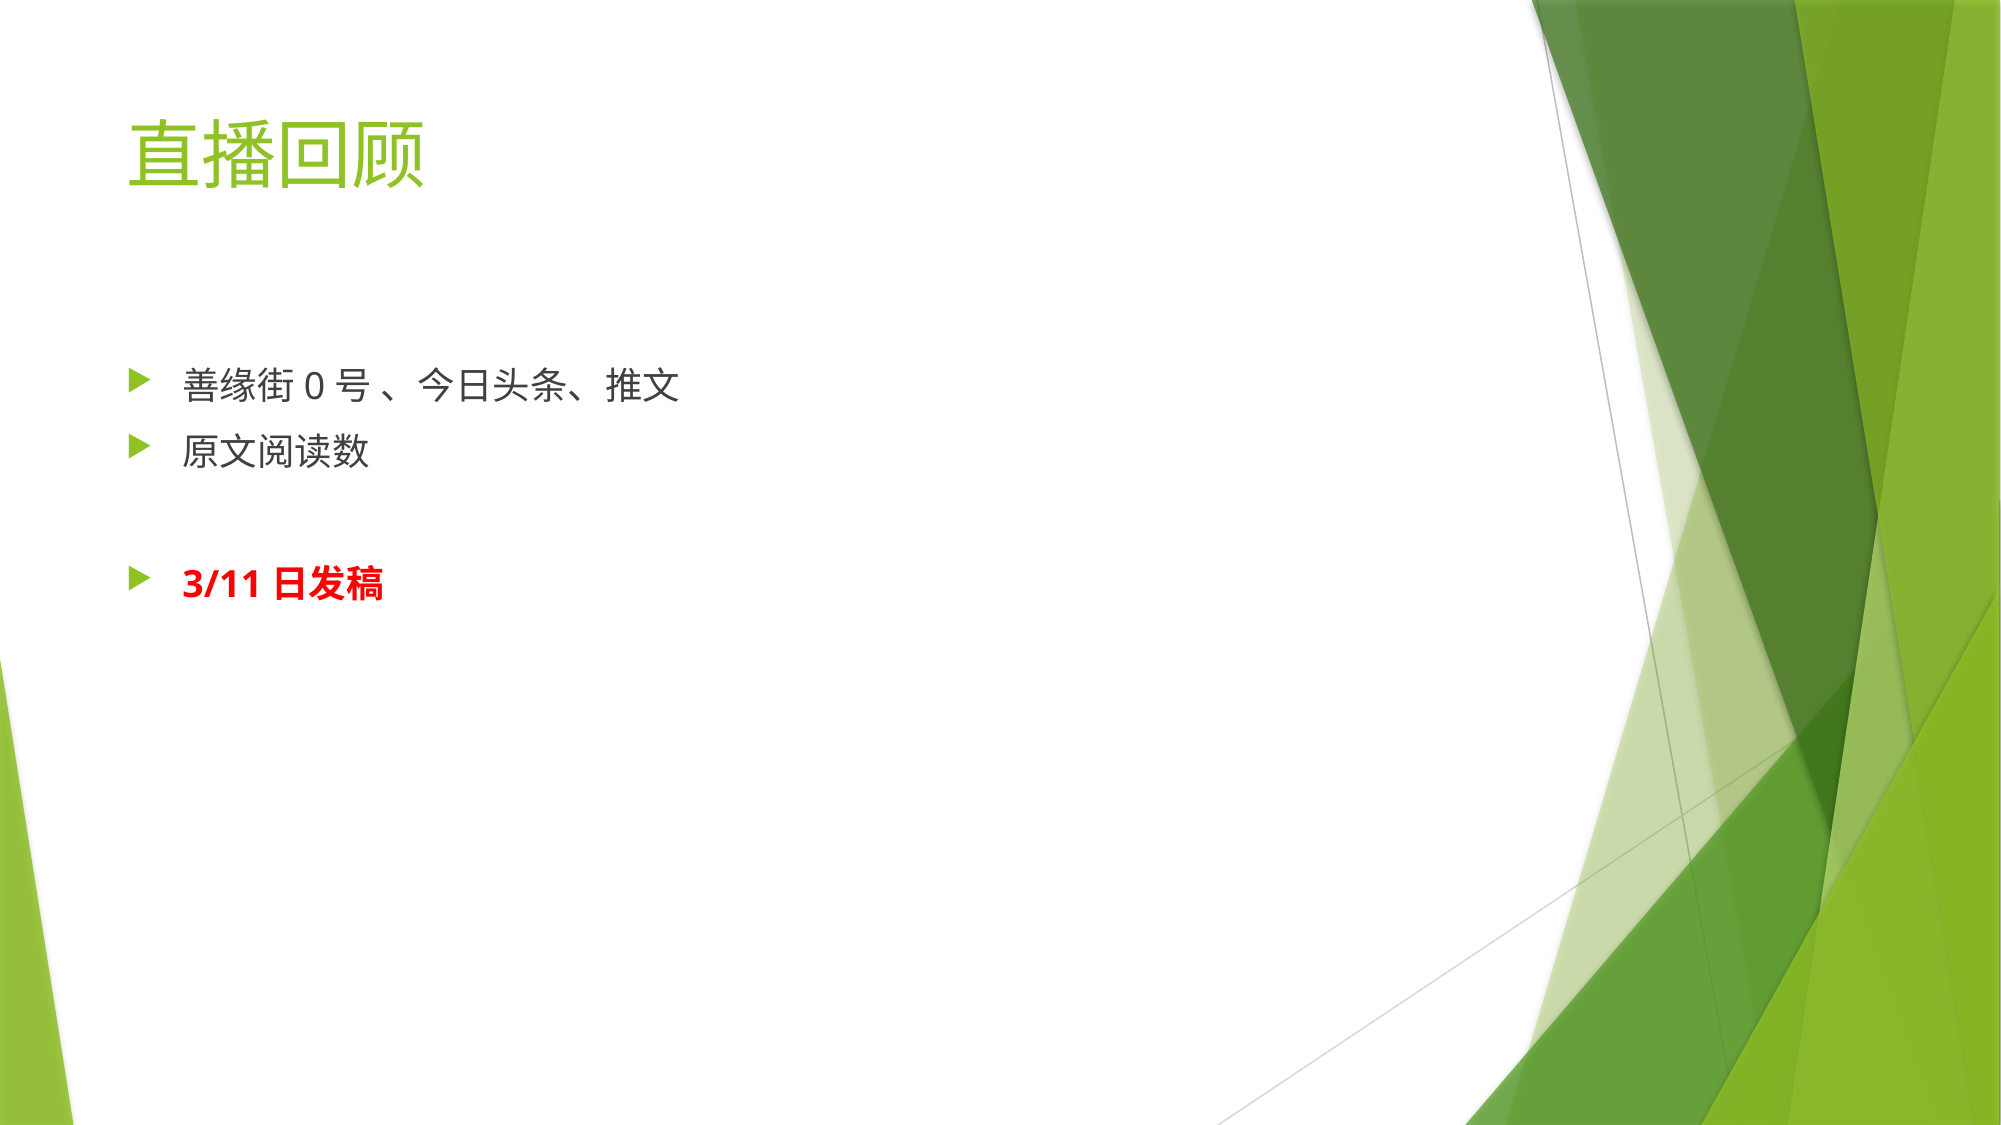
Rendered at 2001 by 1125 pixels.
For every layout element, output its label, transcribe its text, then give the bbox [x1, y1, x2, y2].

list 善缘街0号 、今日头条、推文 原文阅读数 3/11日发稿 [111, 354, 1522, 992]
title 直播回顾 [111, 99, 1522, 317]
